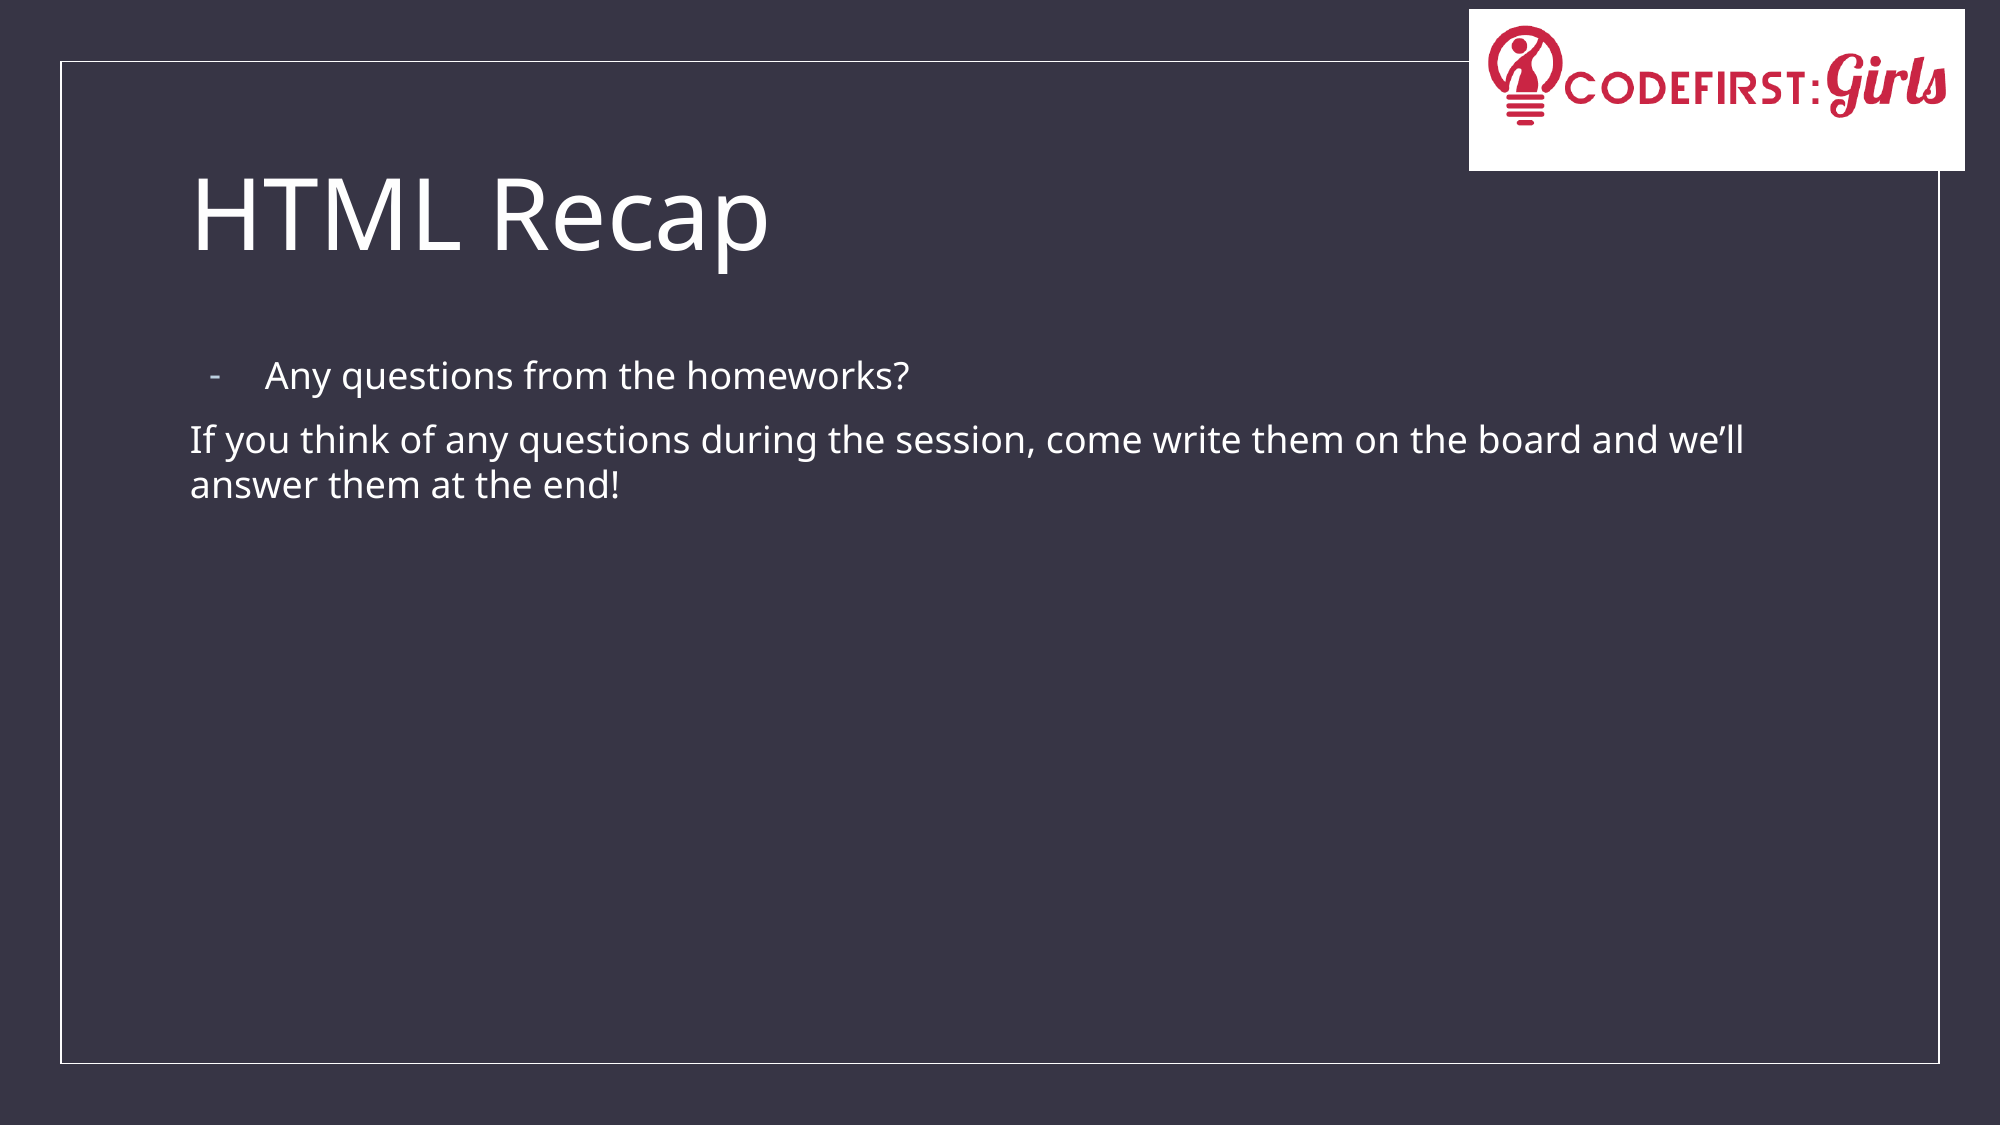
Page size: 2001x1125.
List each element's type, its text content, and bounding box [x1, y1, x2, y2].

picture [1469, 9, 1965, 171]
list Any questions from the homeworks? If you think of any questions during the session, come write them on the board and we’ll answer them at the end! [174, 345, 1825, 990]
title HTML Recap [174, 105, 1825, 331]
